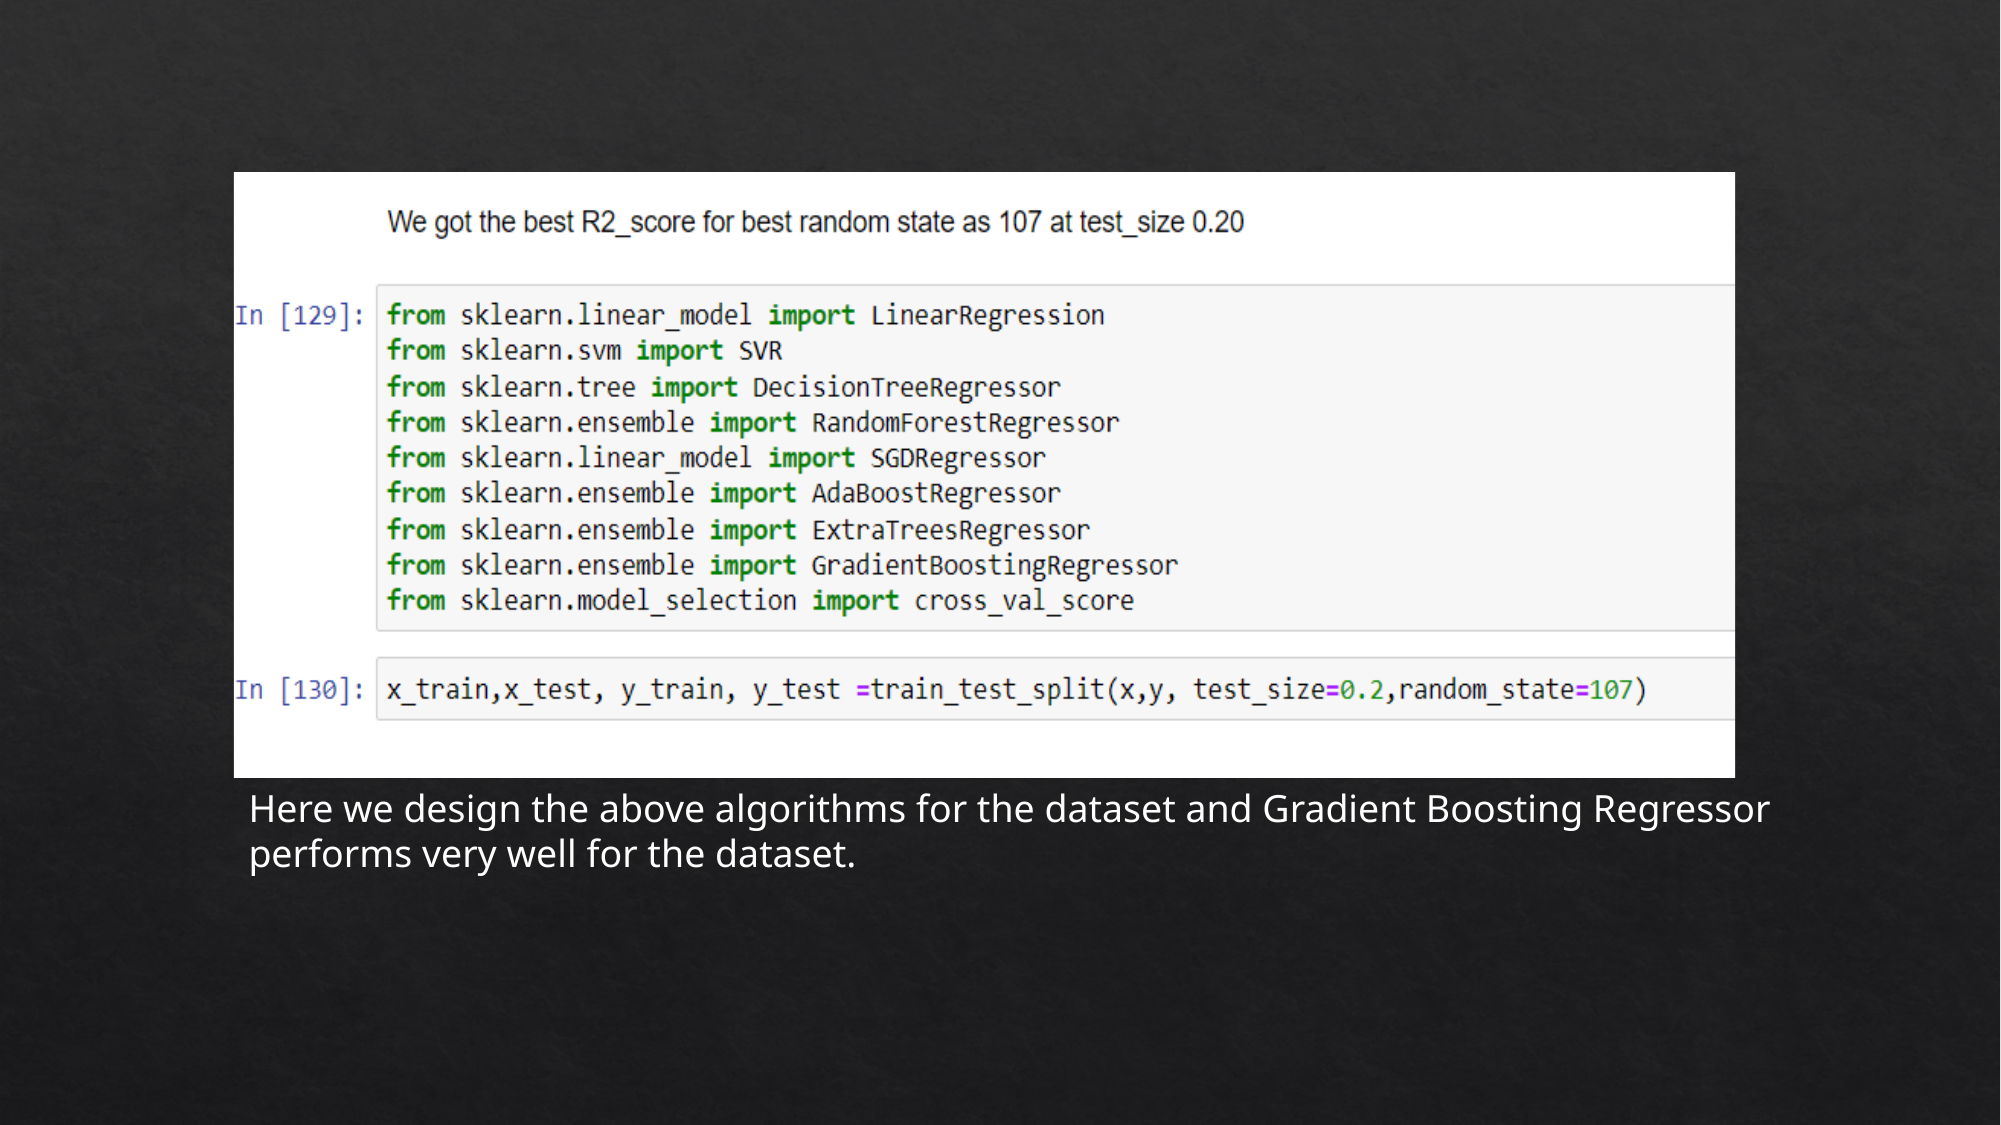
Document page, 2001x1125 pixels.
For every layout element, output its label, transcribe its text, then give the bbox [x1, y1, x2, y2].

text_box Here we design the above algorithms for the dataset and Gradient Boosting Regressor performs very well for the dataset. [233, 777, 1828, 883]
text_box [233, 171, 1736, 779]
